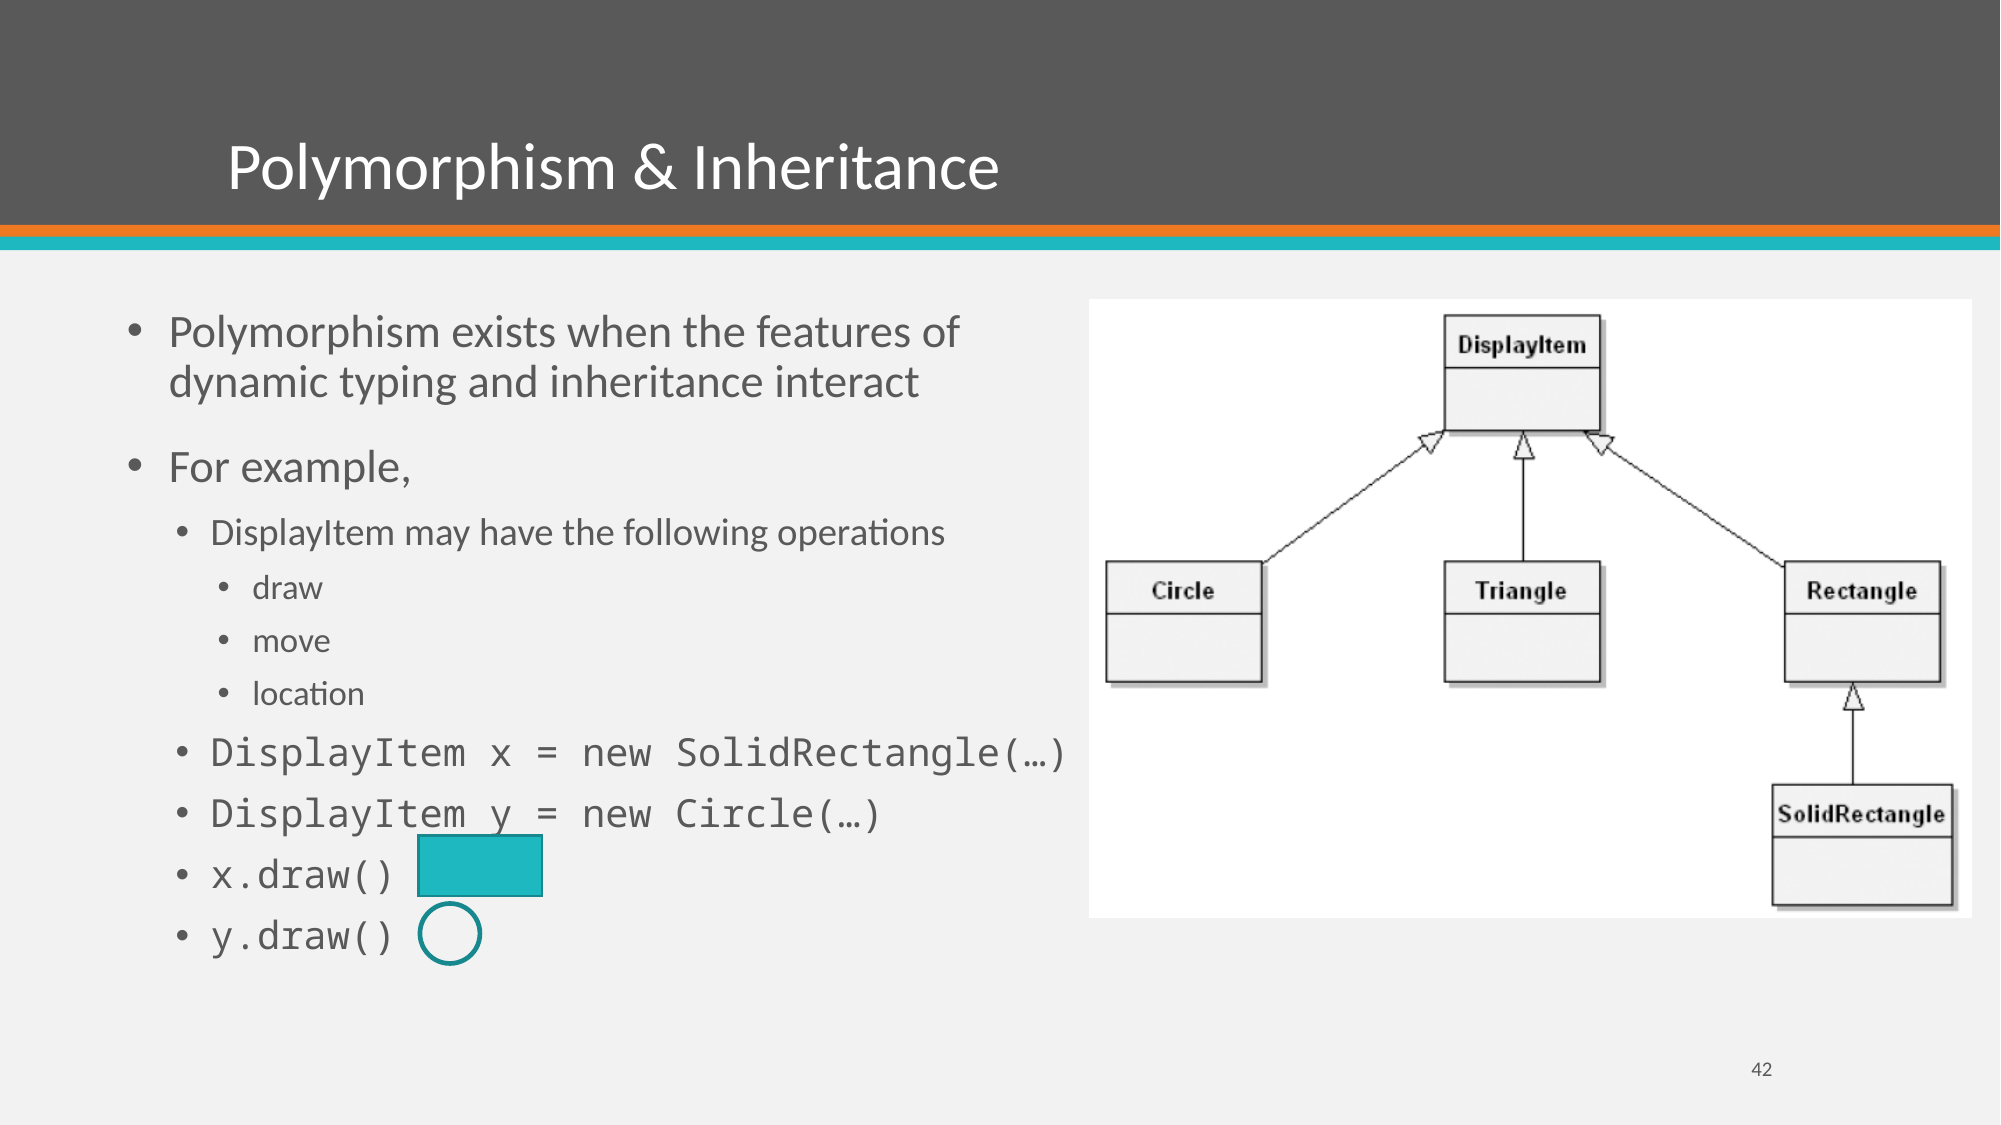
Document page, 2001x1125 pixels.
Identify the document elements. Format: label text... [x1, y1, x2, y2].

title Polymorphism & Inheritance [212, 41, 1788, 212]
picture [1089, 299, 1972, 918]
list Polymorphism exists when the features of dynamic typing and inheritance interact For example, DisplayItem may have the following operations draw move location DisplayItem x = new SolidRectangle(…) DisplayItem y = new Circle(…) x.draw() y.draw() [111, 299, 1090, 1013]
text_box [418, 902, 481, 965]
slide_number 42 [1562, 1045, 1788, 1091]
text_box [417, 834, 543, 897]
